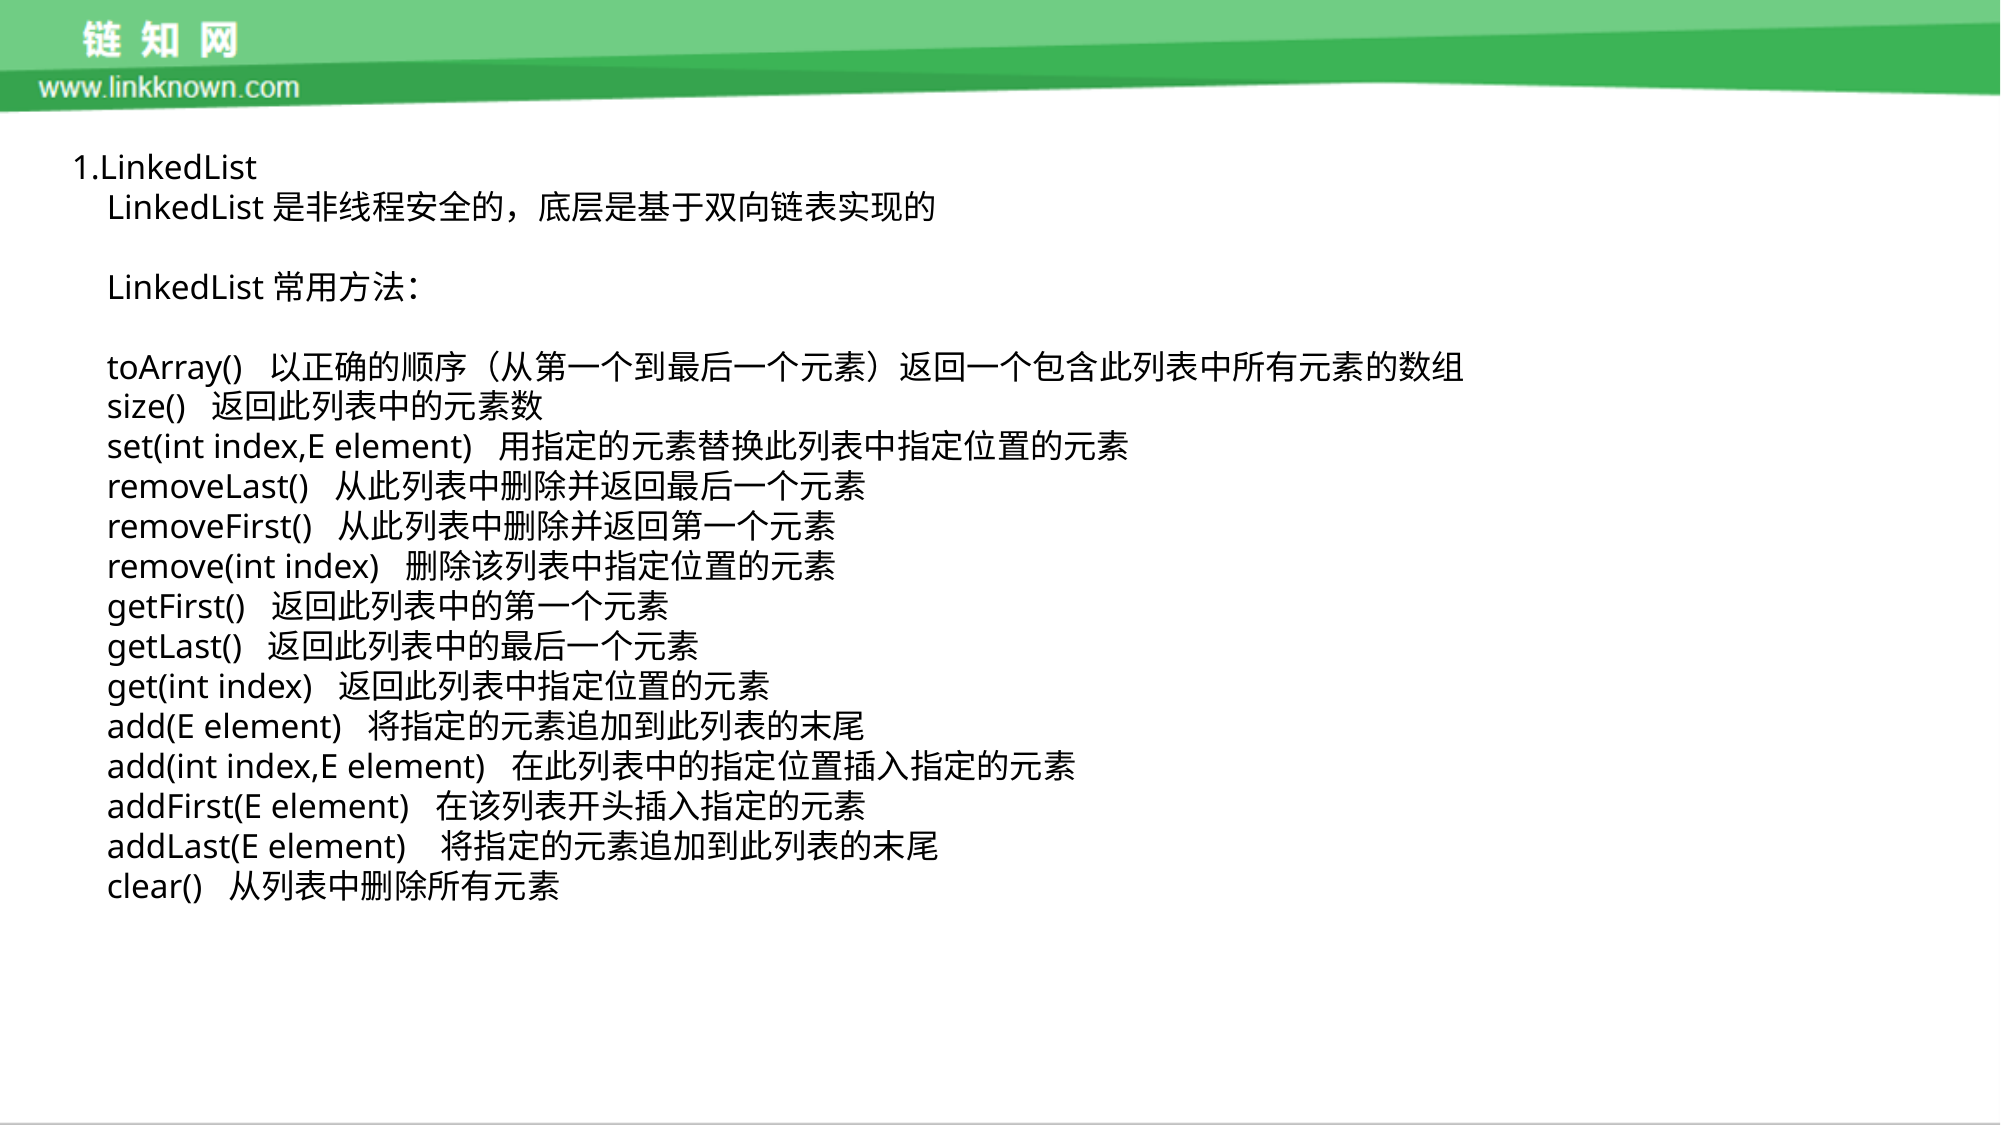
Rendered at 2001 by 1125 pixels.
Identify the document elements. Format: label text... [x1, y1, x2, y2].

text_box 1.LinkedList LinkedList是非线程安全的，底层是基于双向链表实现的 LinkedList常用方法： toArray() 以正确的顺序（从第一个到最后一个元素）返回一个包含此列表中所有元素的数组 size() 返回此列表中的元素数 set(int index,E element) 用指定的元素替换此列表中指定位置的元素 removeLast() 从此列表中删除并返回最后一个元素 removeFirst() 从此列表中删除并返回第一个元素 remove(int index) 删除该列表中指定位置的元素 getFirst() 返回此列表中的第一个元素 getLast() 返回此列表中的最后一个元素 get(int index) 返回此列表中指定位置的元素 add(E element) 将指定的元素追加到此列表的末尾 add(int index,E element) 在此列表中的指定位置插入指定的元素 addFirst(E element) 在该列表开头插入指定的元素 addLast(E element) 将指定的元素追加到此列表的末尾 clear() 从列表中删除所有元素 [57, 138, 1922, 912]
picture [0, 0, 2001, 1125]
